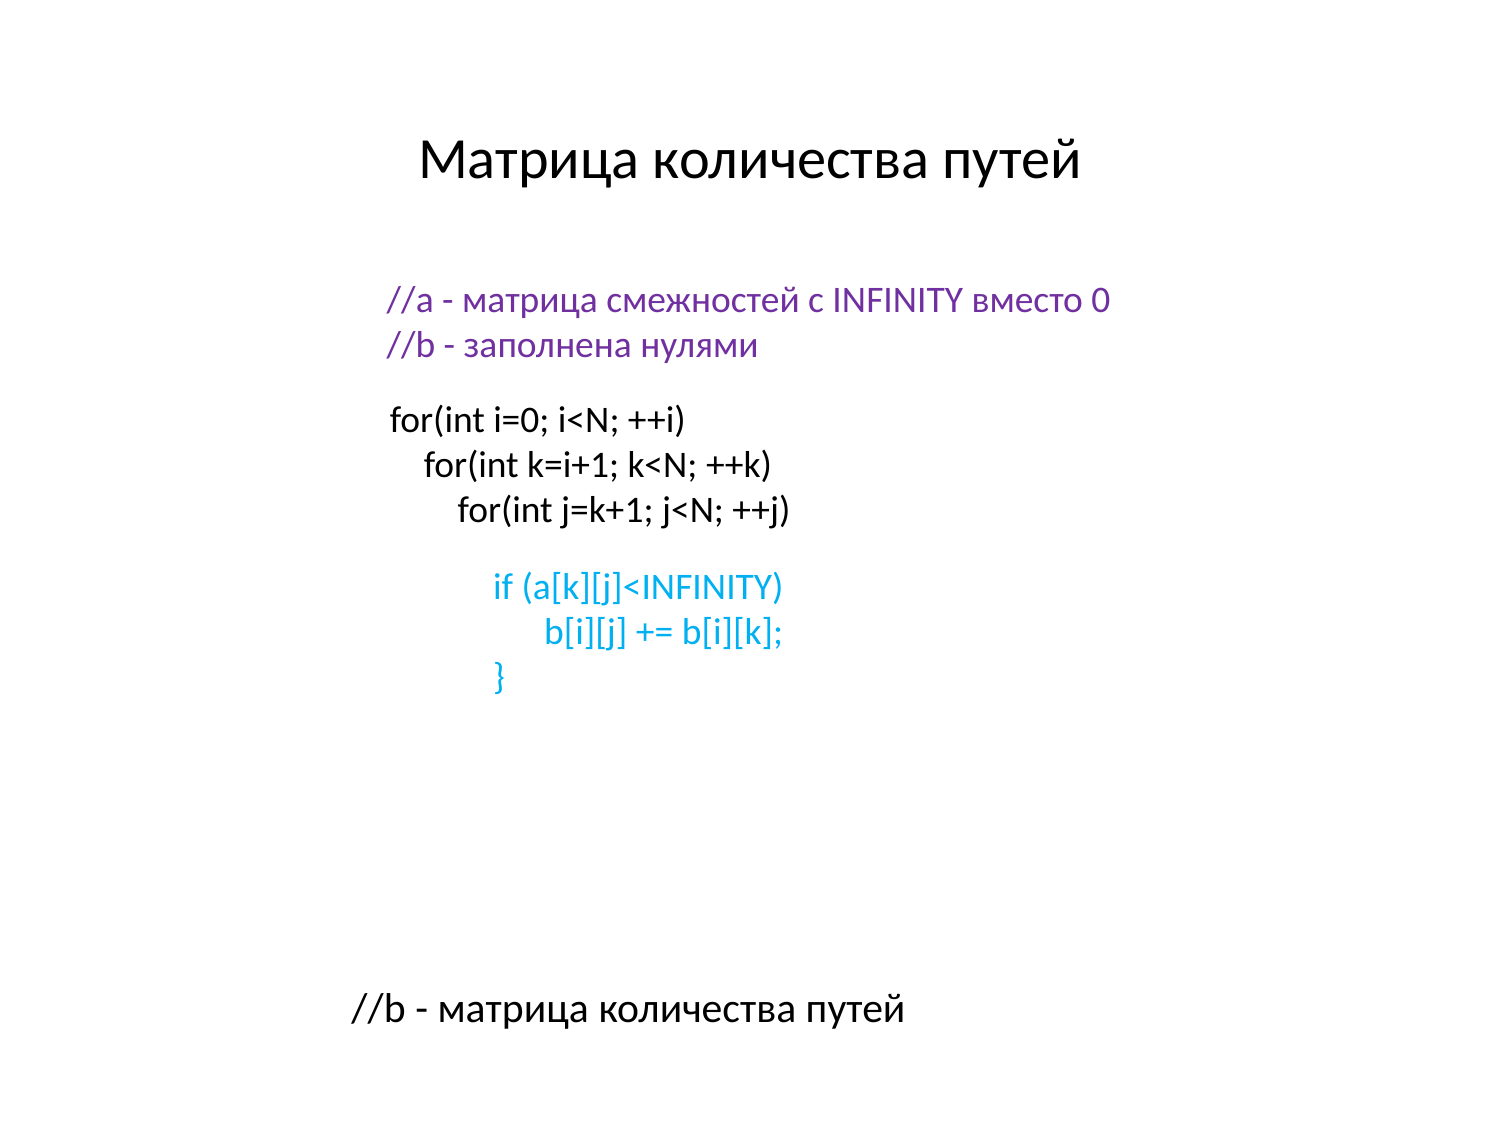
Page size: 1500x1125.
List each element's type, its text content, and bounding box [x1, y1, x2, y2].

text_box for(int i=0; i<N; ++i) for(int k=i+1; k<N; ++k) for(int j=k+1; j<N; ++j) [374, 387, 809, 538]
text_box //a - матрица смежностей с INFINITY вместо 0 //b - заполнена нулями [371, 267, 1140, 372]
text_box [137, 444, 1413, 764]
text_box Матрица количества путей [112, 78, 1388, 232]
text_box if (a[k][j]<INFINITY) b[i][j] += b[i][k]; } [478, 554, 898, 705]
text_box //b - матрица количества путей [336, 940, 1117, 1071]
